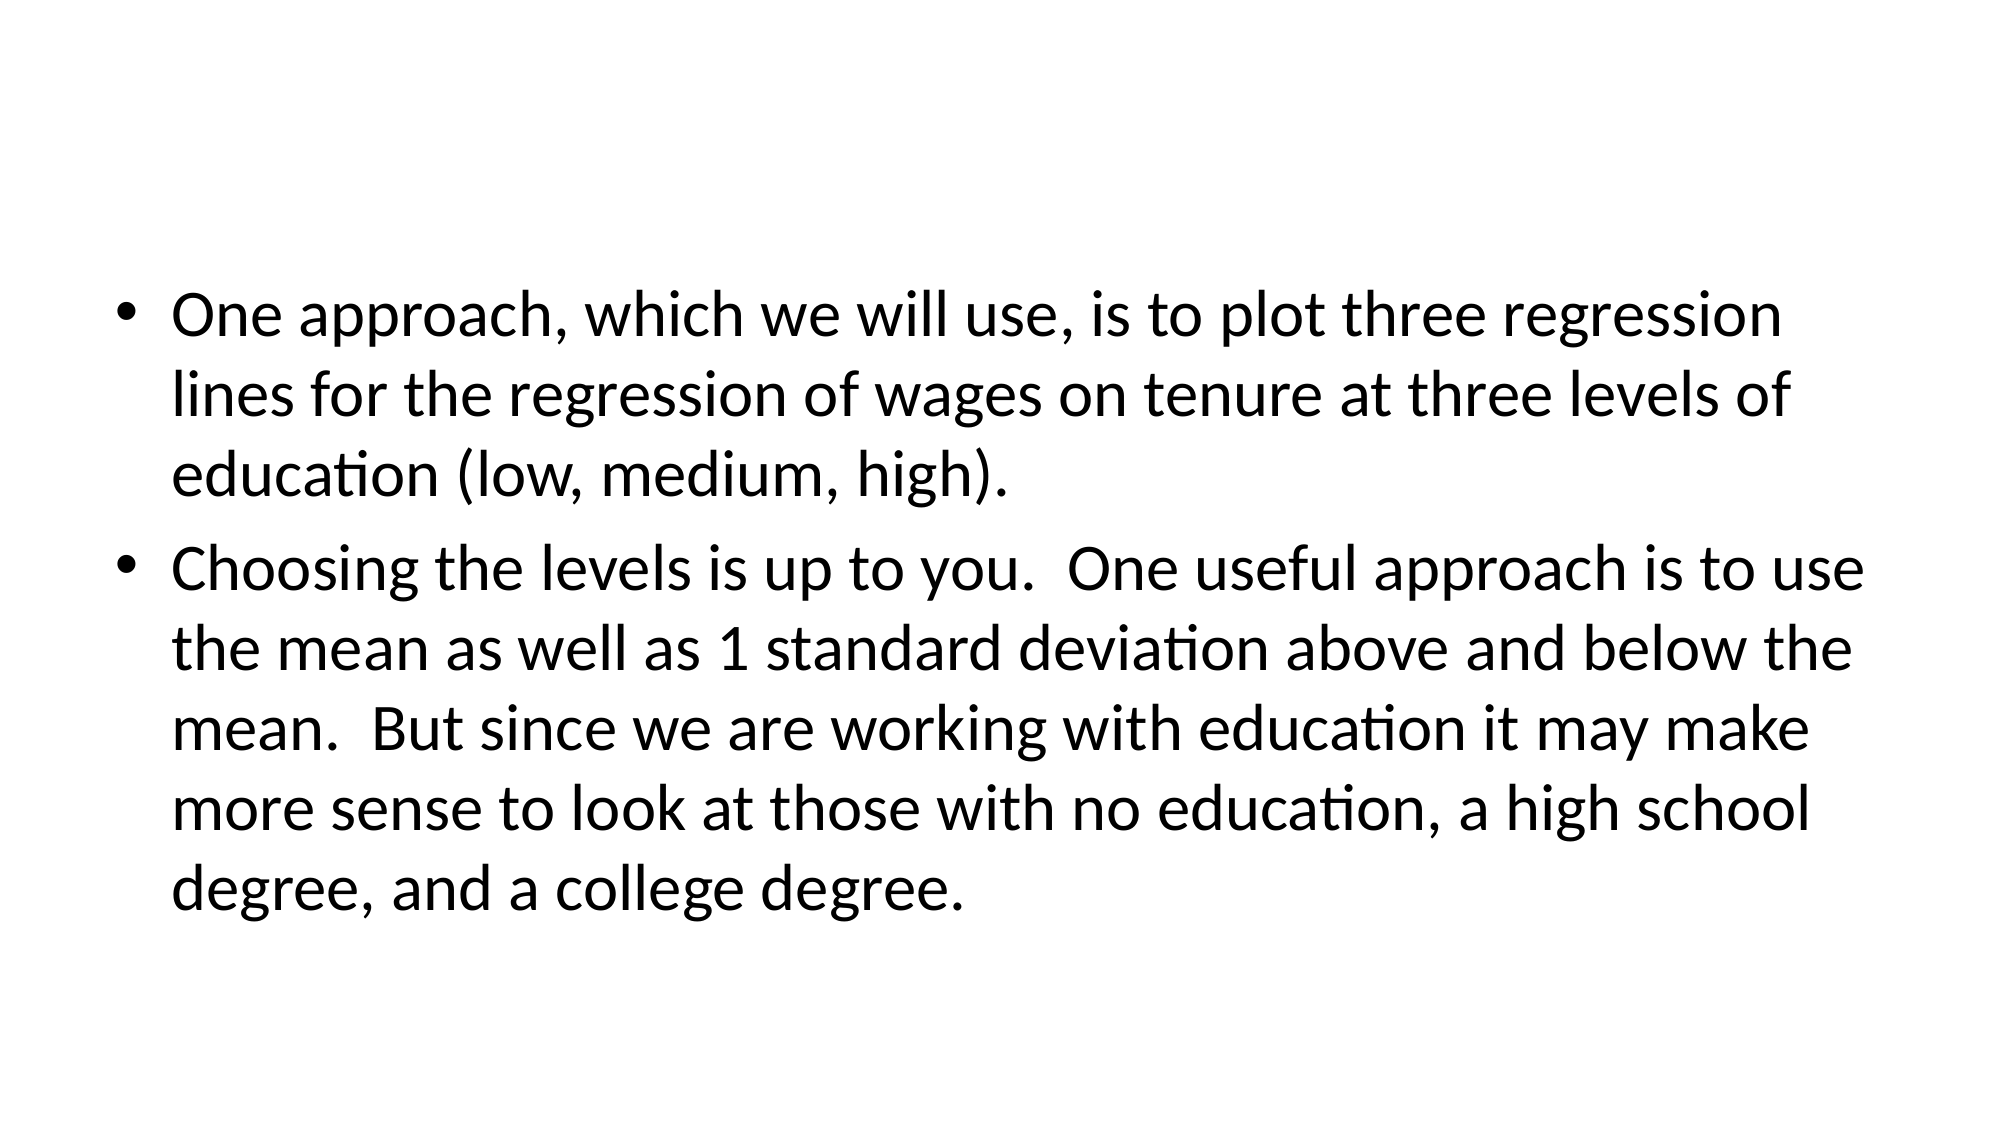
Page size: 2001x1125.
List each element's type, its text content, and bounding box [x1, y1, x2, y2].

list One approach, which we will use, is to plot three regression lines for the regression of wages on tenure at three levels of education (low, medium, high). Choosing the levels is up to you. One useful approach is to use the mean as well as 1 standard deviation above and below the mean. But since we are working with education it may make more sense to look at those with no education, a high school degree, and a college degree. [99, 262, 1900, 1005]
